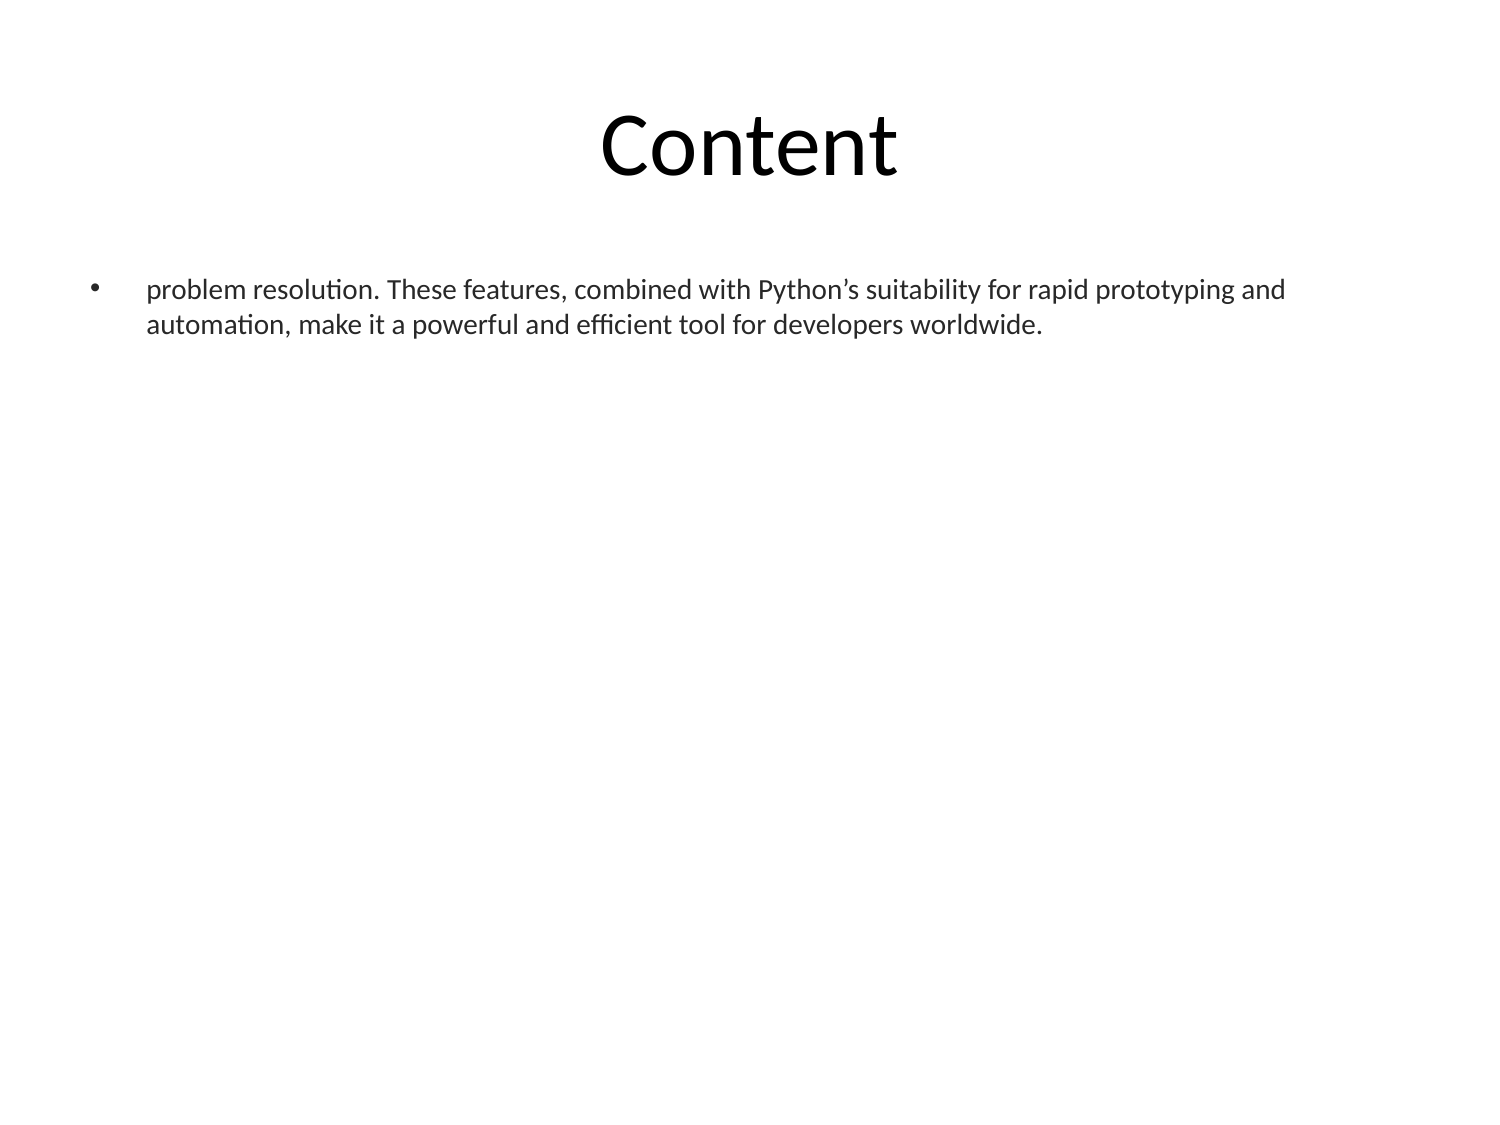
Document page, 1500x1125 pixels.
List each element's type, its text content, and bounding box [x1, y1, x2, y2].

list problem resolution. These features, combined with Python’s suitability for rapid prototyping and automation, make it a powerful and efficient tool for developers worldwide. [75, 262, 1425, 1005]
title Content [75, 45, 1425, 233]
